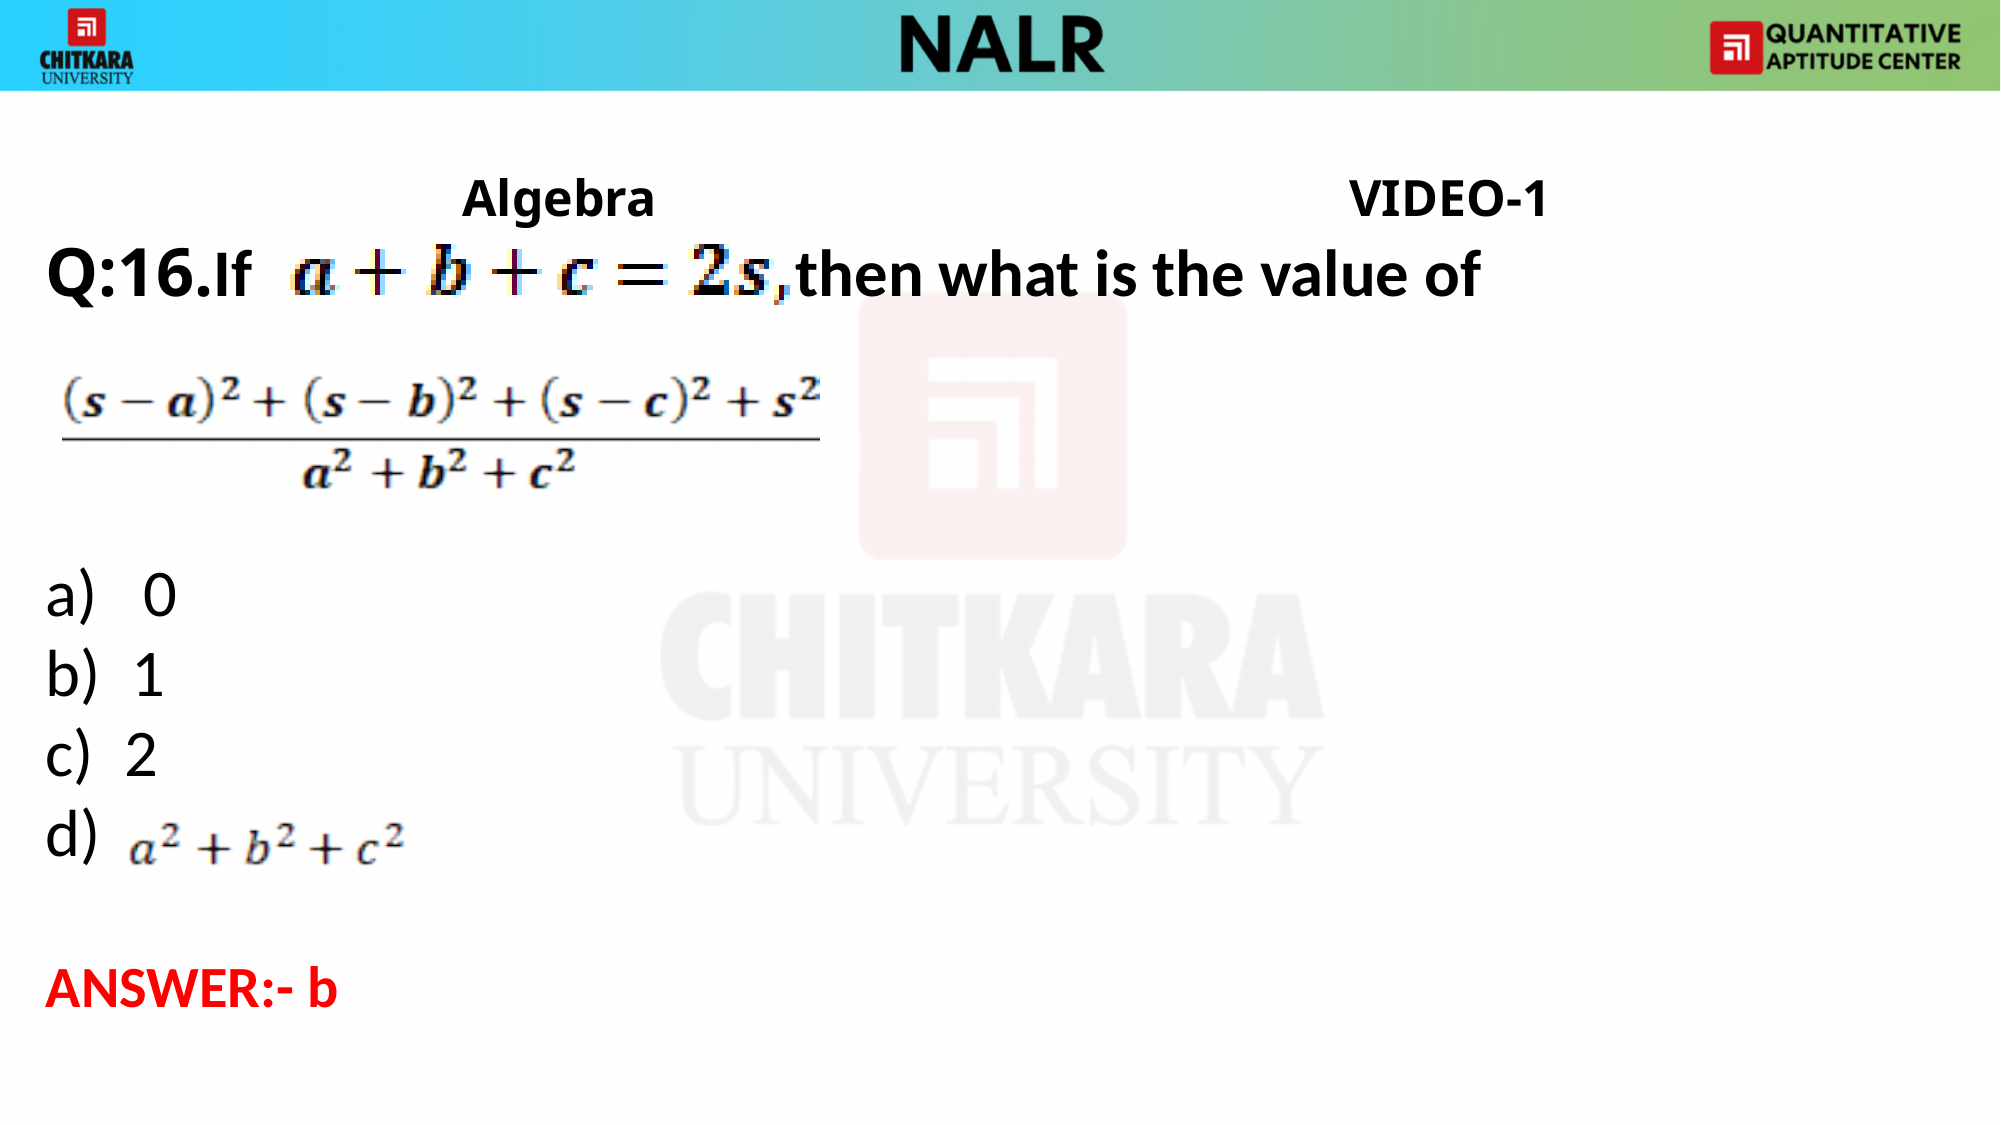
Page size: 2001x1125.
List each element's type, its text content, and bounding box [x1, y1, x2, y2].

text_box Q:16.If then what is the value of a) 0 b) 1 c) 2 d) ANSWER:- b [31, 222, 2000, 1027]
picture [0, 0, 2001, 1125]
list Algebra VIDEO-1 [50, 165, 1950, 222]
